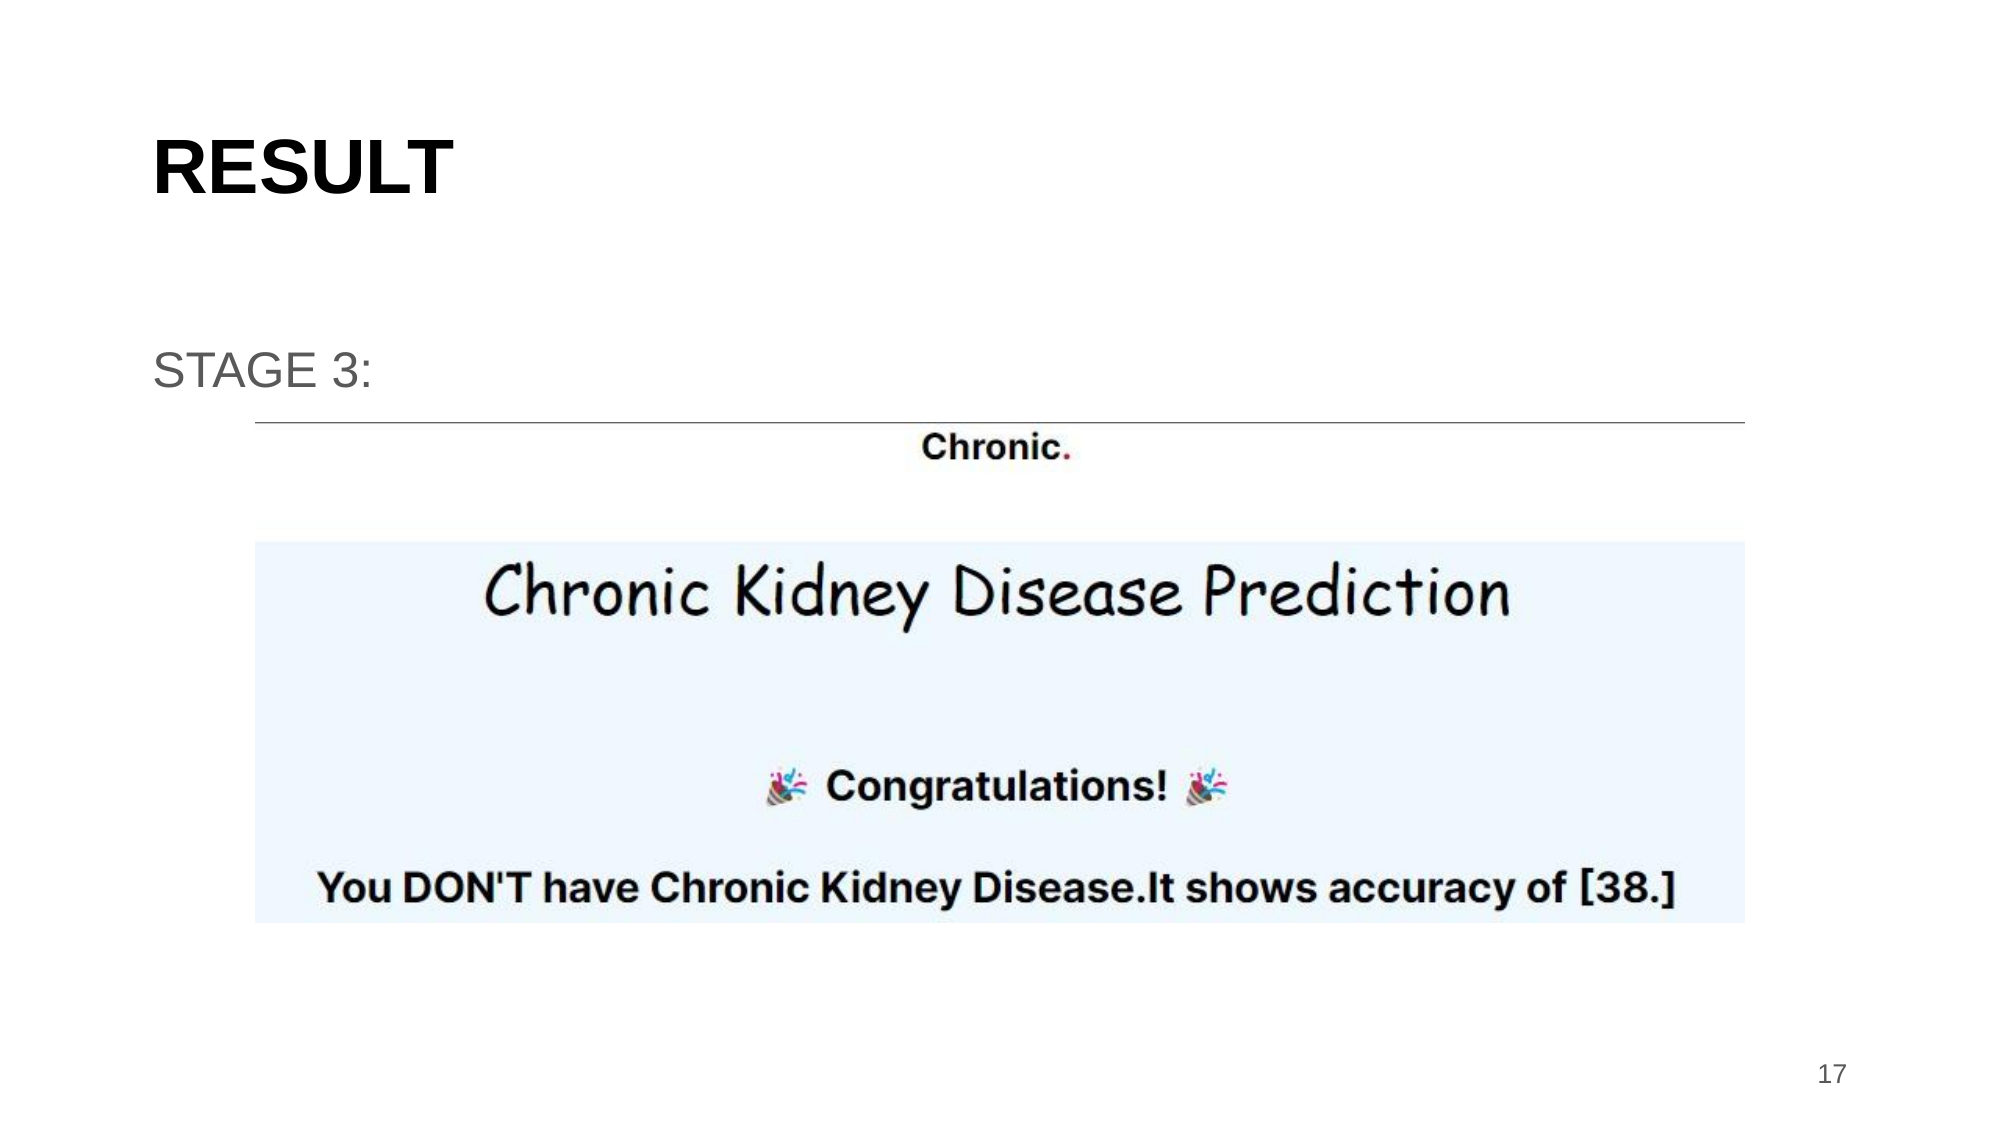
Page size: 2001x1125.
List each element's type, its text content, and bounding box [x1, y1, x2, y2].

list STAGE 3: [137, 299, 1863, 1014]
picture [255, 422, 1745, 923]
slide_number 17 [1412, 1042, 1863, 1103]
title RESULT [137, 59, 1863, 278]
